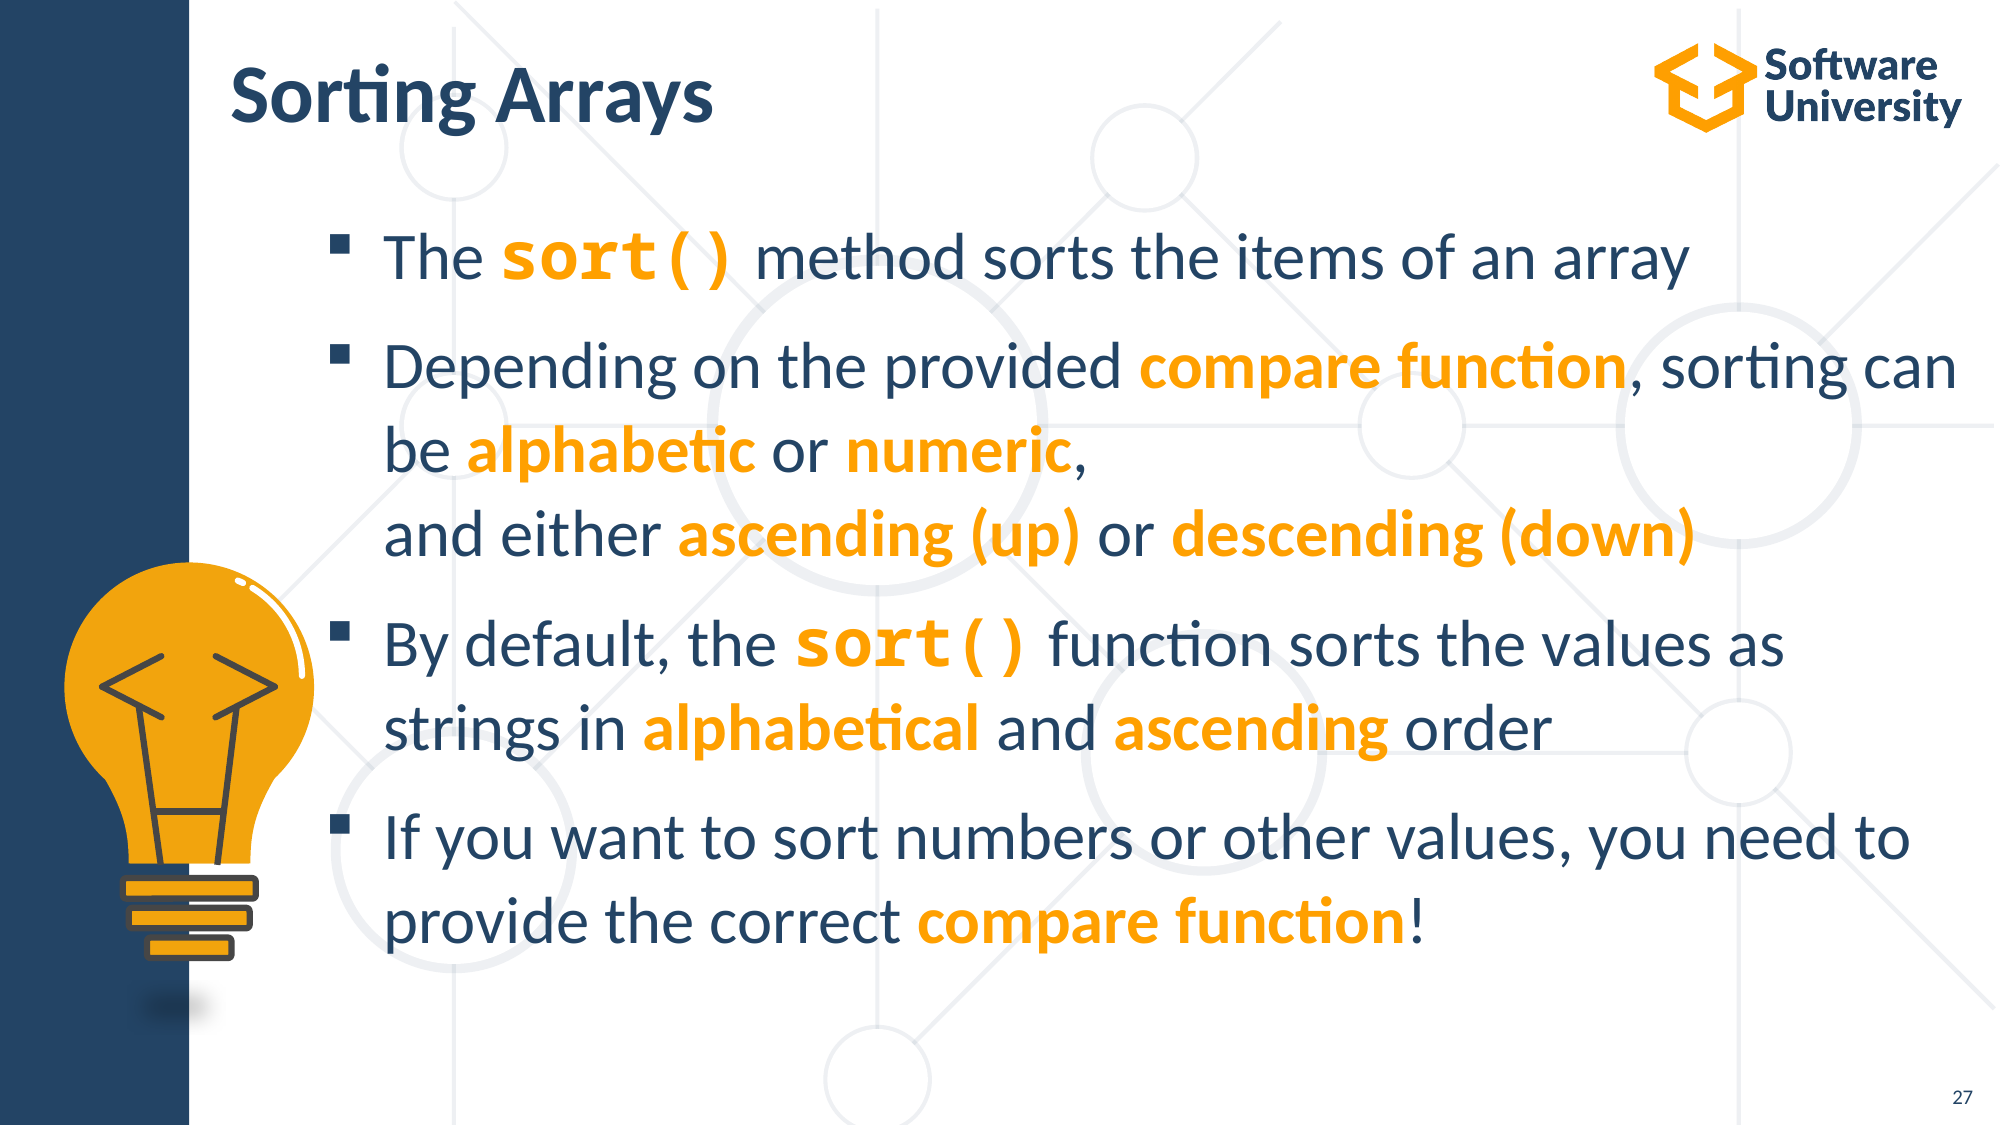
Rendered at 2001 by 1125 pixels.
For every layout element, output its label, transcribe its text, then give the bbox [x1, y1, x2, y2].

title Sorting Arrays [212, 16, 1628, 162]
picture [1641, 31, 1973, 145]
list The sort() method sorts the items of an array Depending on the provided compare function, sorting can be alphabetic or numeric, and either ascending (up) or descending (down) By default, the sort() function sorts the values as strings in alphabetical and ascending order If you want to sort numbers or other values, you need to provide the correct compare function! [306, 203, 2000, 1114]
